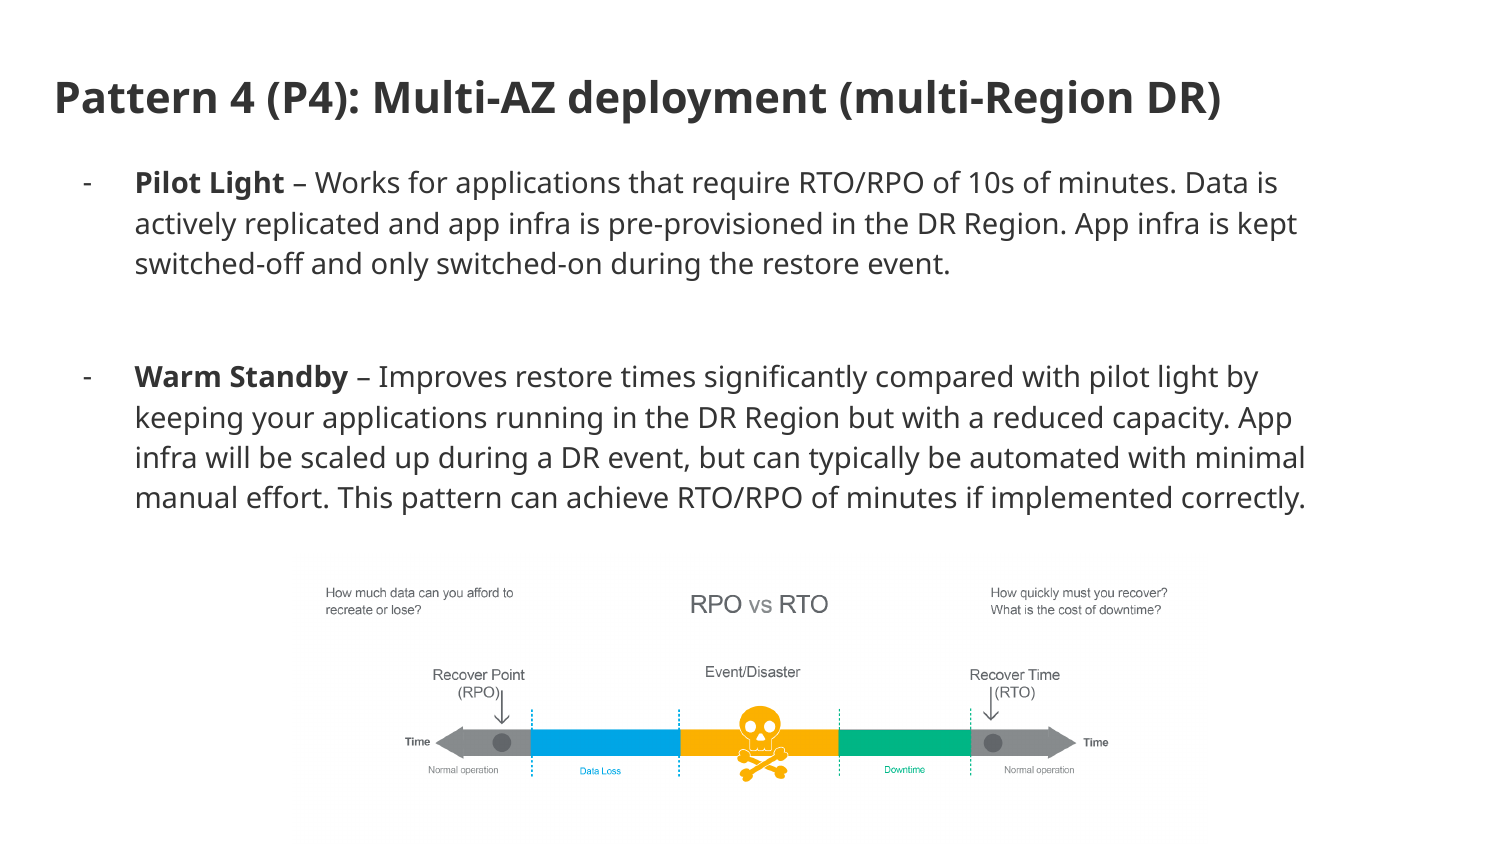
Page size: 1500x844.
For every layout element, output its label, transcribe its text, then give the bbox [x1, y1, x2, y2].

text_box Pattern 4 (P4): Multi-AZ deployment (multi-Region DR) [38, 32, 1329, 167]
picture [291, 553, 1208, 844]
text_box Pilot Light – Works for applications that require RTO/RPO of 10s of minutes. Data is actively replicated and app infra is pre-provisioned in the DR Region. App infra is kept switched-off and only switched-on during the restore event. Warm Standby – Improves restore times significantly compared with pilot light by keeping your applications running in the DR Region but with a reduced capacity. App infra will be scaled up during a DR event, but can typically be automated with minimal manual effort. This pattern can achieve RTO/RPO of minutes if implemented correctly. [44, 144, 1360, 699]
